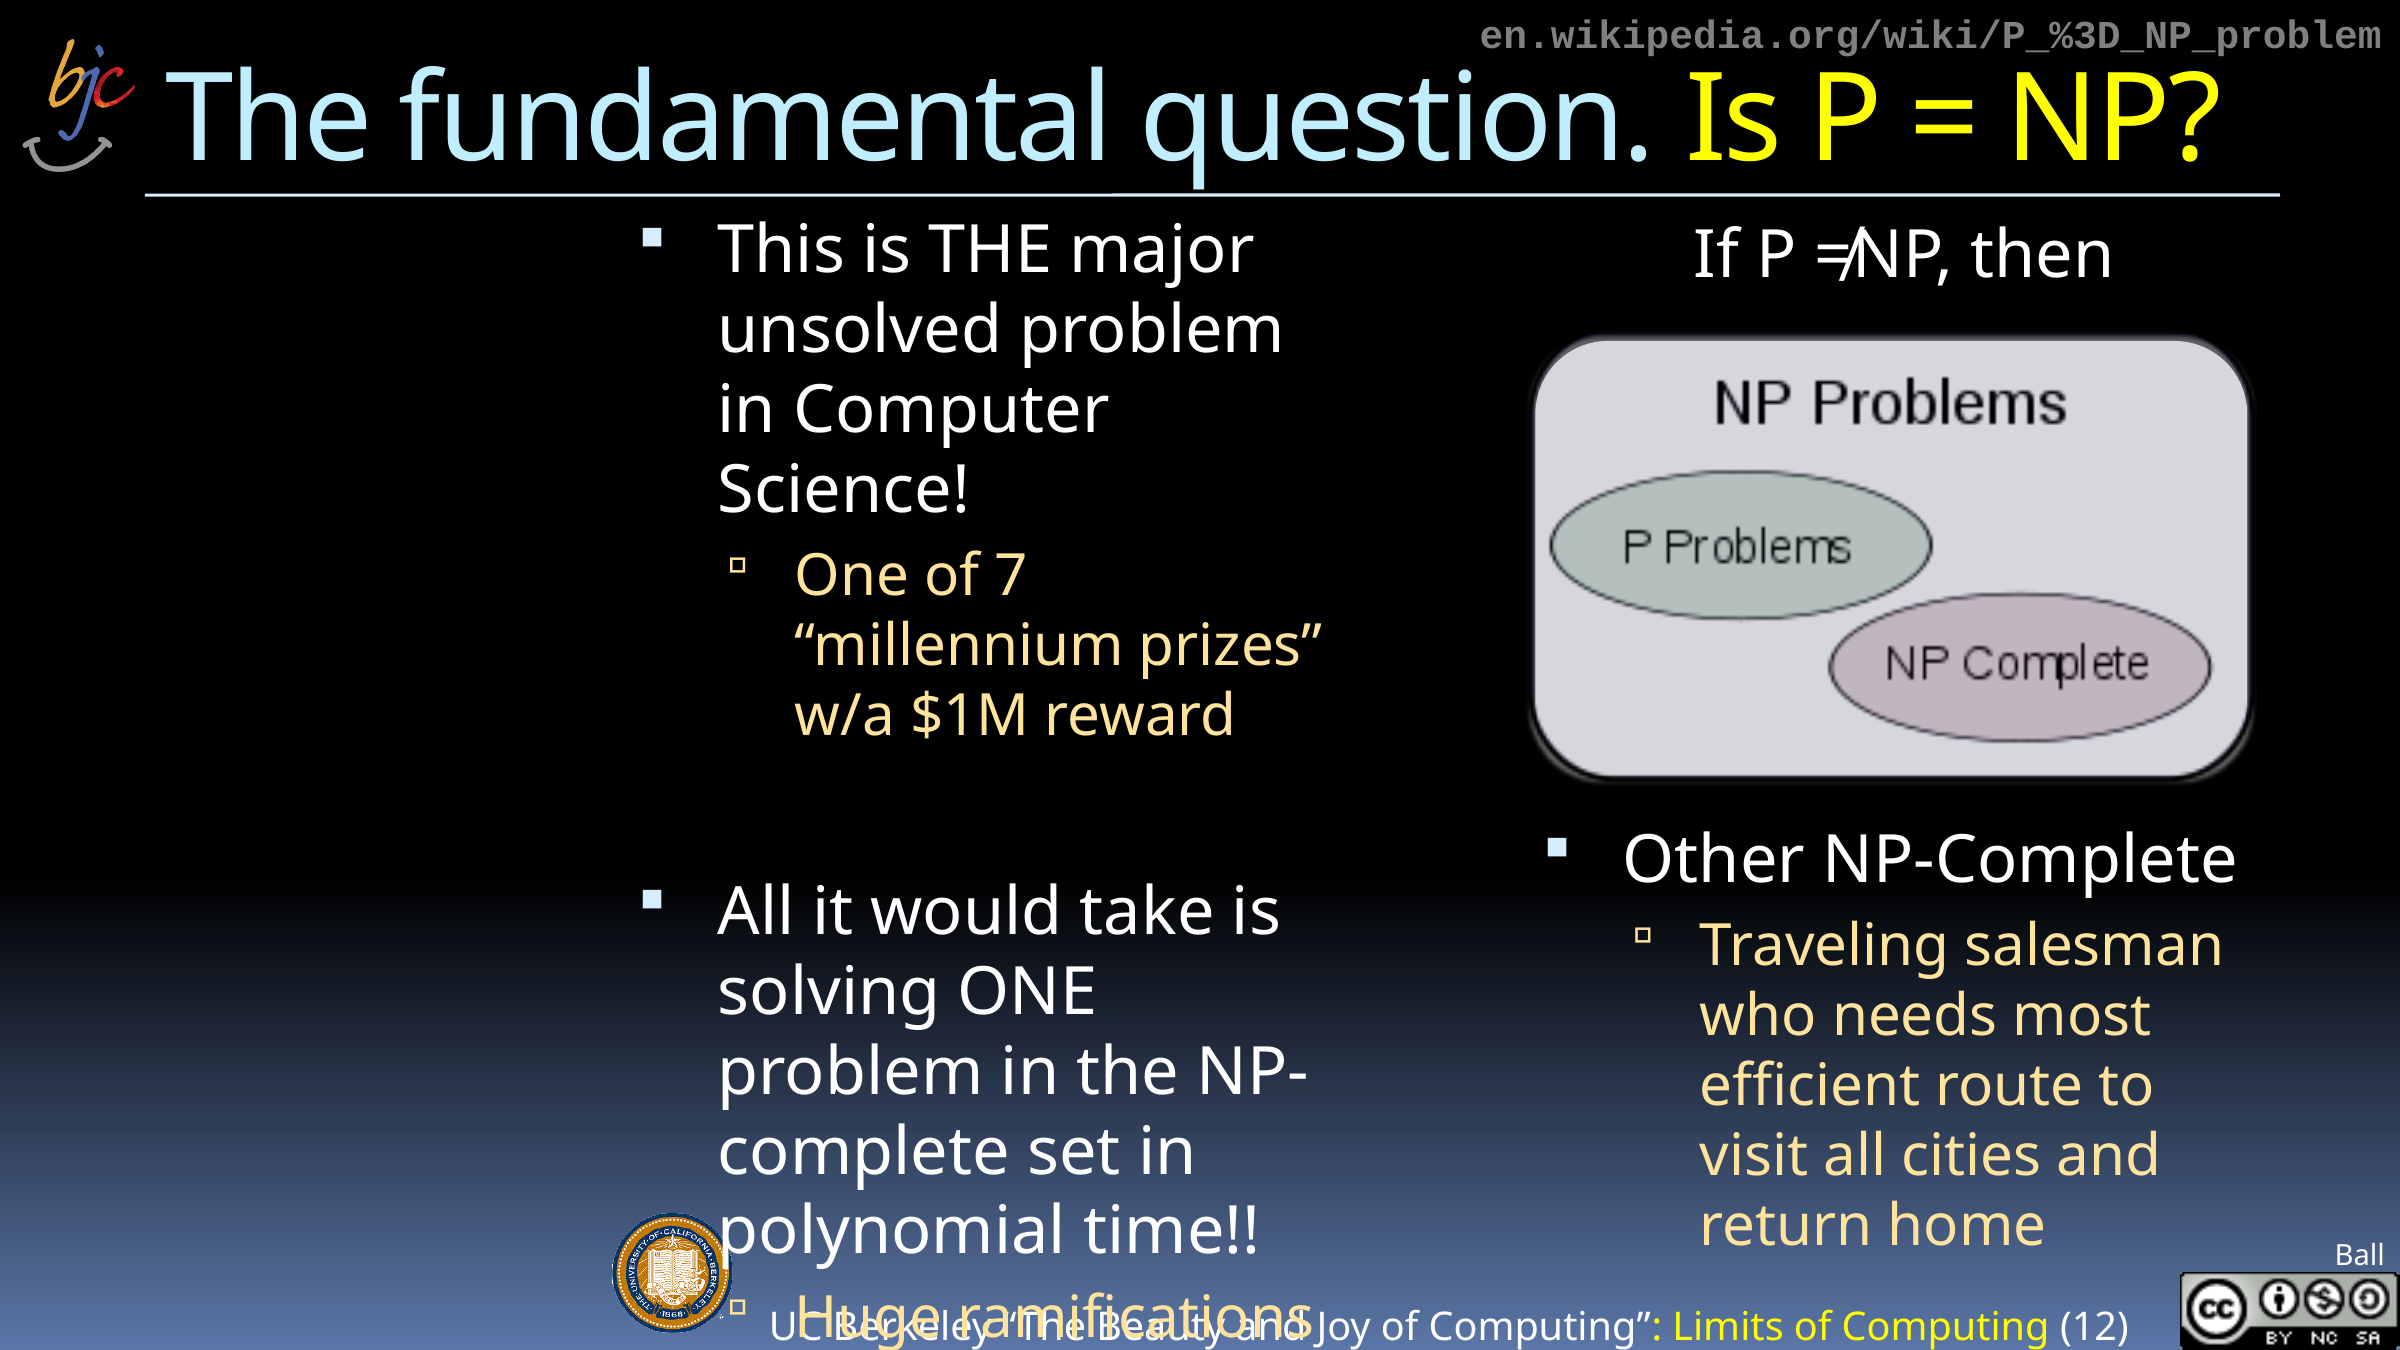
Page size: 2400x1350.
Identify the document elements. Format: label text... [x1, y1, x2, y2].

title The fundamental question. Is P = NP? [143, 26, 2287, 177]
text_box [1497, 299, 2288, 811]
list This is THE major unsolved problem in Computer Science! One of 7 “millennium prizes” w/a $1M reward All it would take is solving ONE problem in the NP-complete set in polynomial time!! Huge ramifications for cryptography, others [599, 194, 1376, 1240]
list If P ≠NP, then Other NP-Complete Traveling salesman who needs most efficient route to visit all cities and return home [1504, 199, 2288, 290]
list If P ≠NP, then Other NP-Complete Traveling salesman who needs most efficient route to visit all cities and return home [1504, 821, 2288, 1245]
picture [20, 35, 137, 175]
text_box en.wikipedia.org/wiki/P_%3D_NP_problem [599, 0, 2400, 66]
picture [612, 1240, 733, 1333]
picture [2180, 1272, 2400, 1350]
